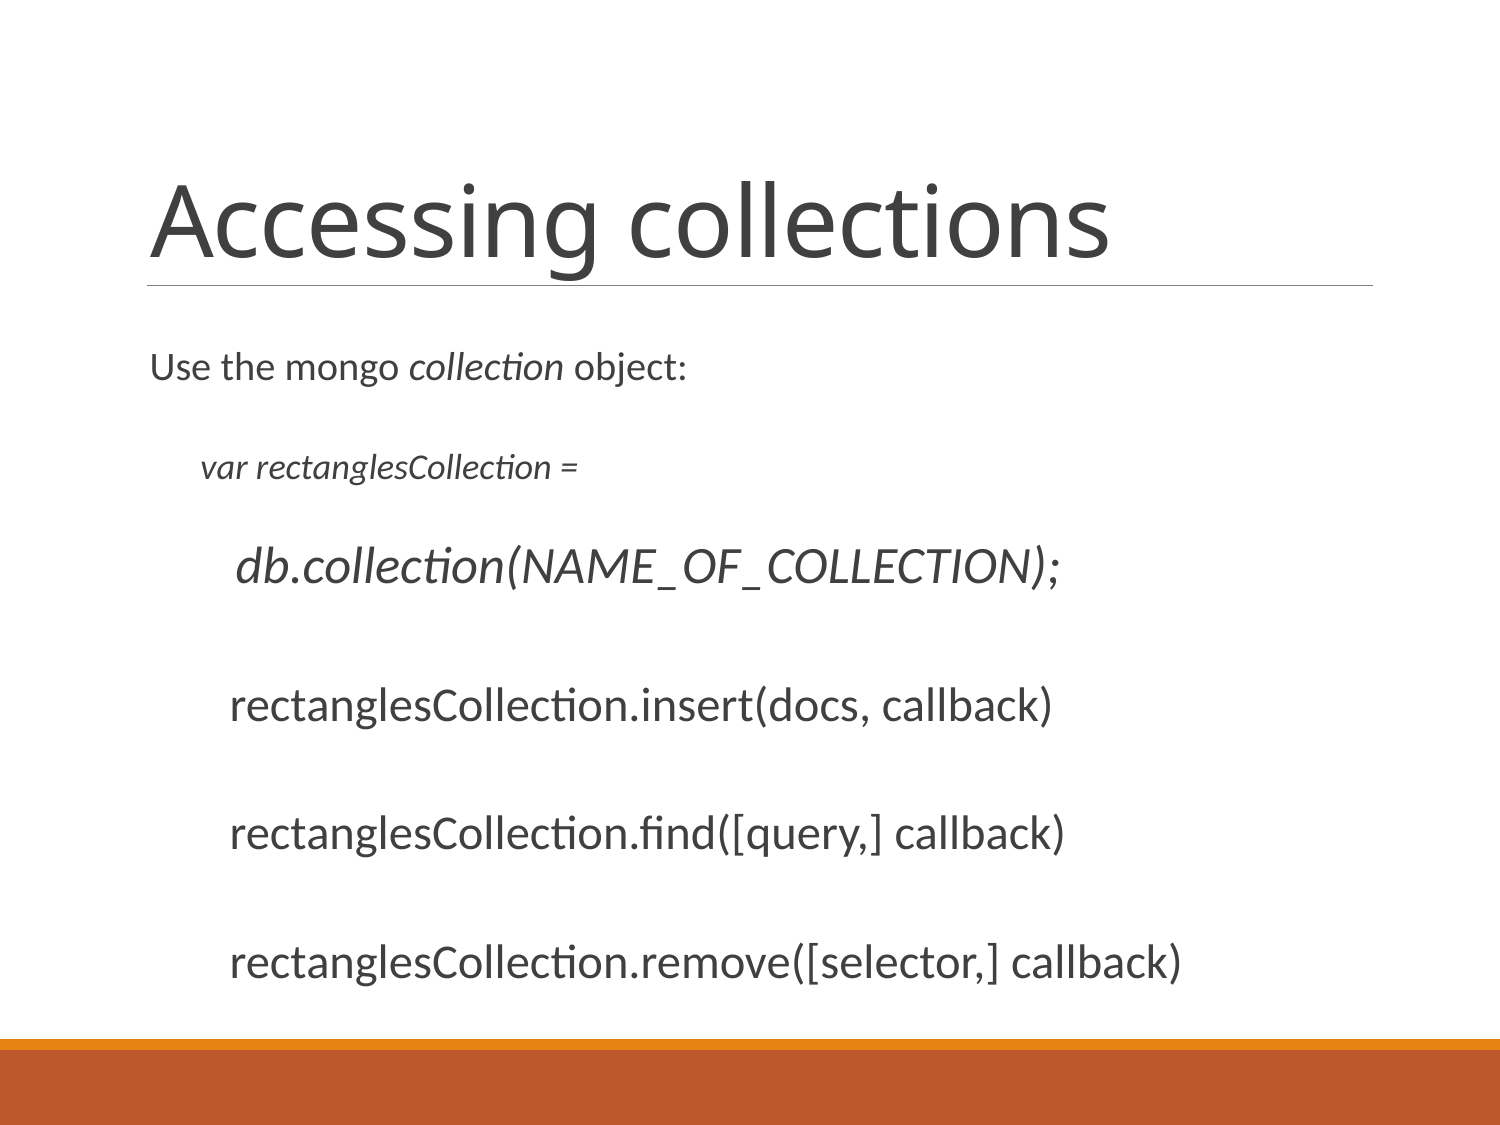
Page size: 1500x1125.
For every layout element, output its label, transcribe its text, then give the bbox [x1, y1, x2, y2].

list Use the mongo collection object: var rectanglesCollection = db.collection(NAME_OF_COLLECTION); rectanglesCollection.insert(docs, callback) rectanglesCollection.find([query,] callback) rectanglesCollection.remove([selector,] callback) [135, 337, 1373, 998]
title Accessing collections [135, 47, 1373, 285]
